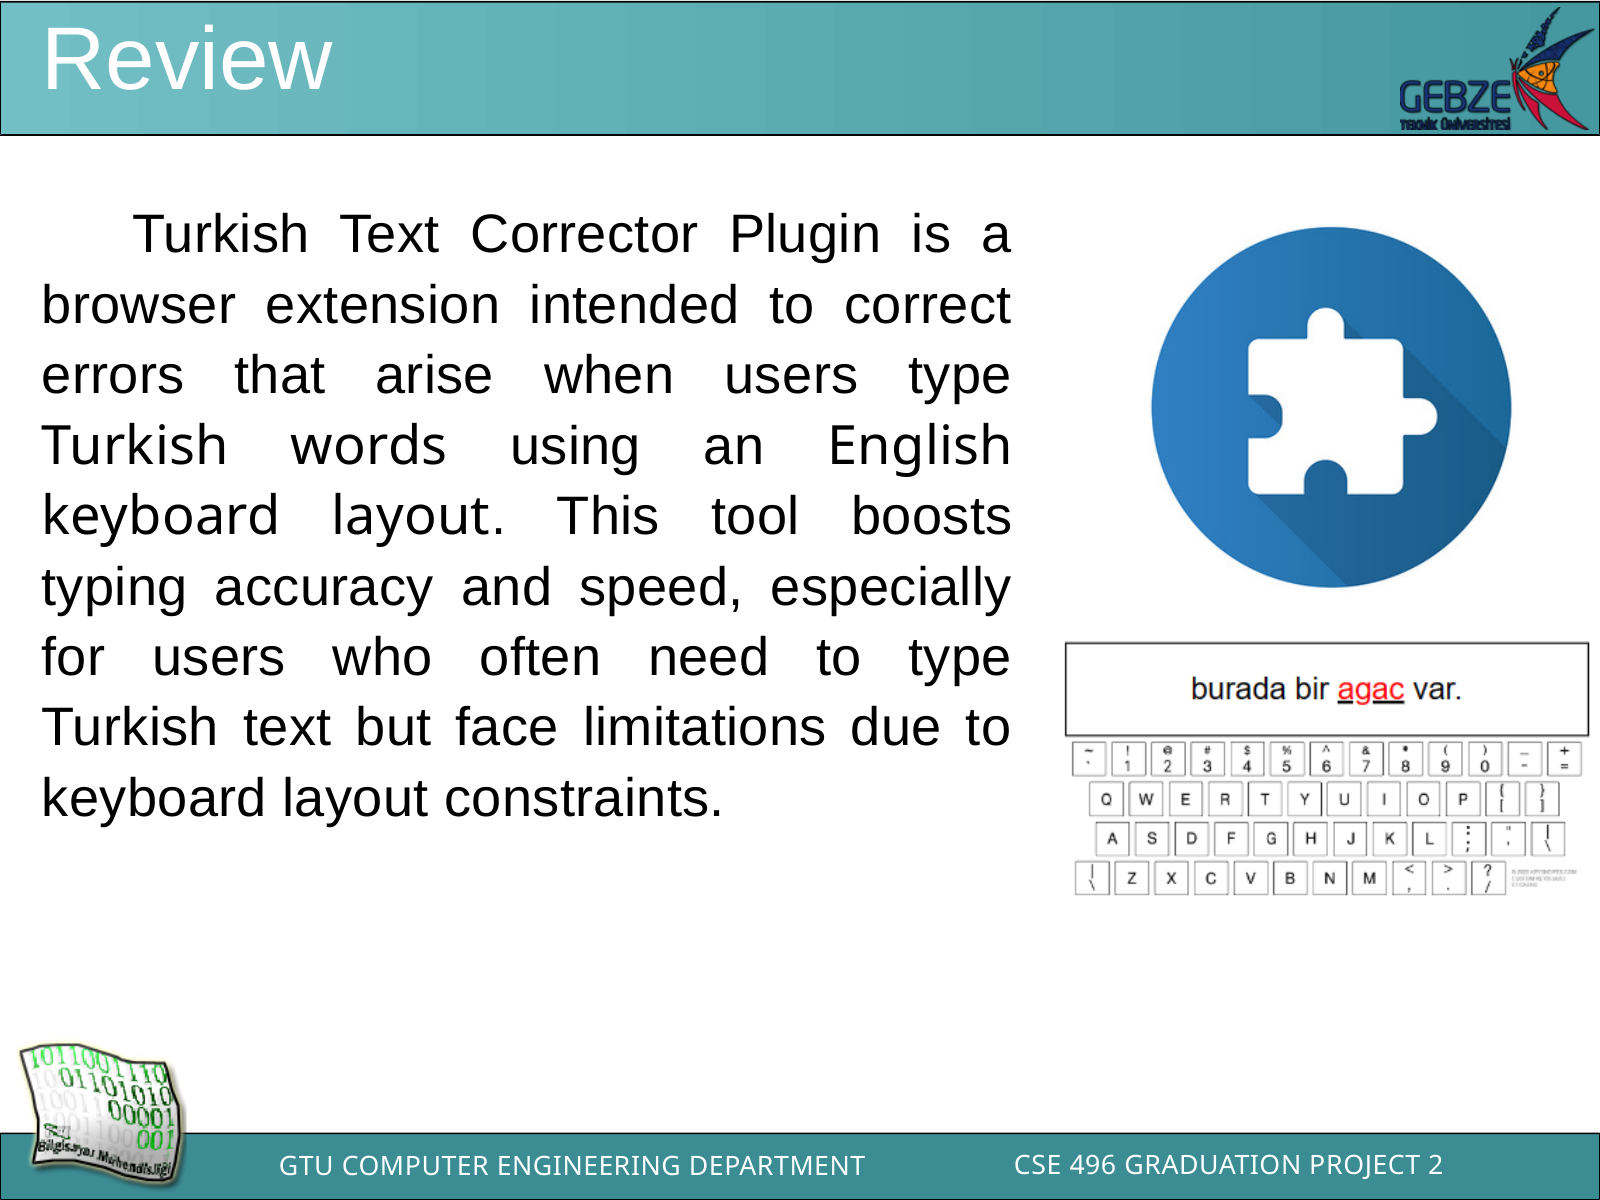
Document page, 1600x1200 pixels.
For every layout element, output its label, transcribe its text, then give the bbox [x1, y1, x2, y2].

text_box Turkish Text Corrector Plugin is a browser extension intended to correct errors that arise when users type Turkish words using an English keyboard layout. This tool boosts typing accuracy and speed, especially for users who often need to type Turkish text but face limitations due to keyboard layout constraints. [41, 193, 1014, 893]
text_box [14, 1026, 187, 1131]
text_box [1061, 636, 1595, 901]
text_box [0, 1132, 1600, 1200]
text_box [0, 0, 1600, 137]
text_box [1118, 205, 1545, 611]
